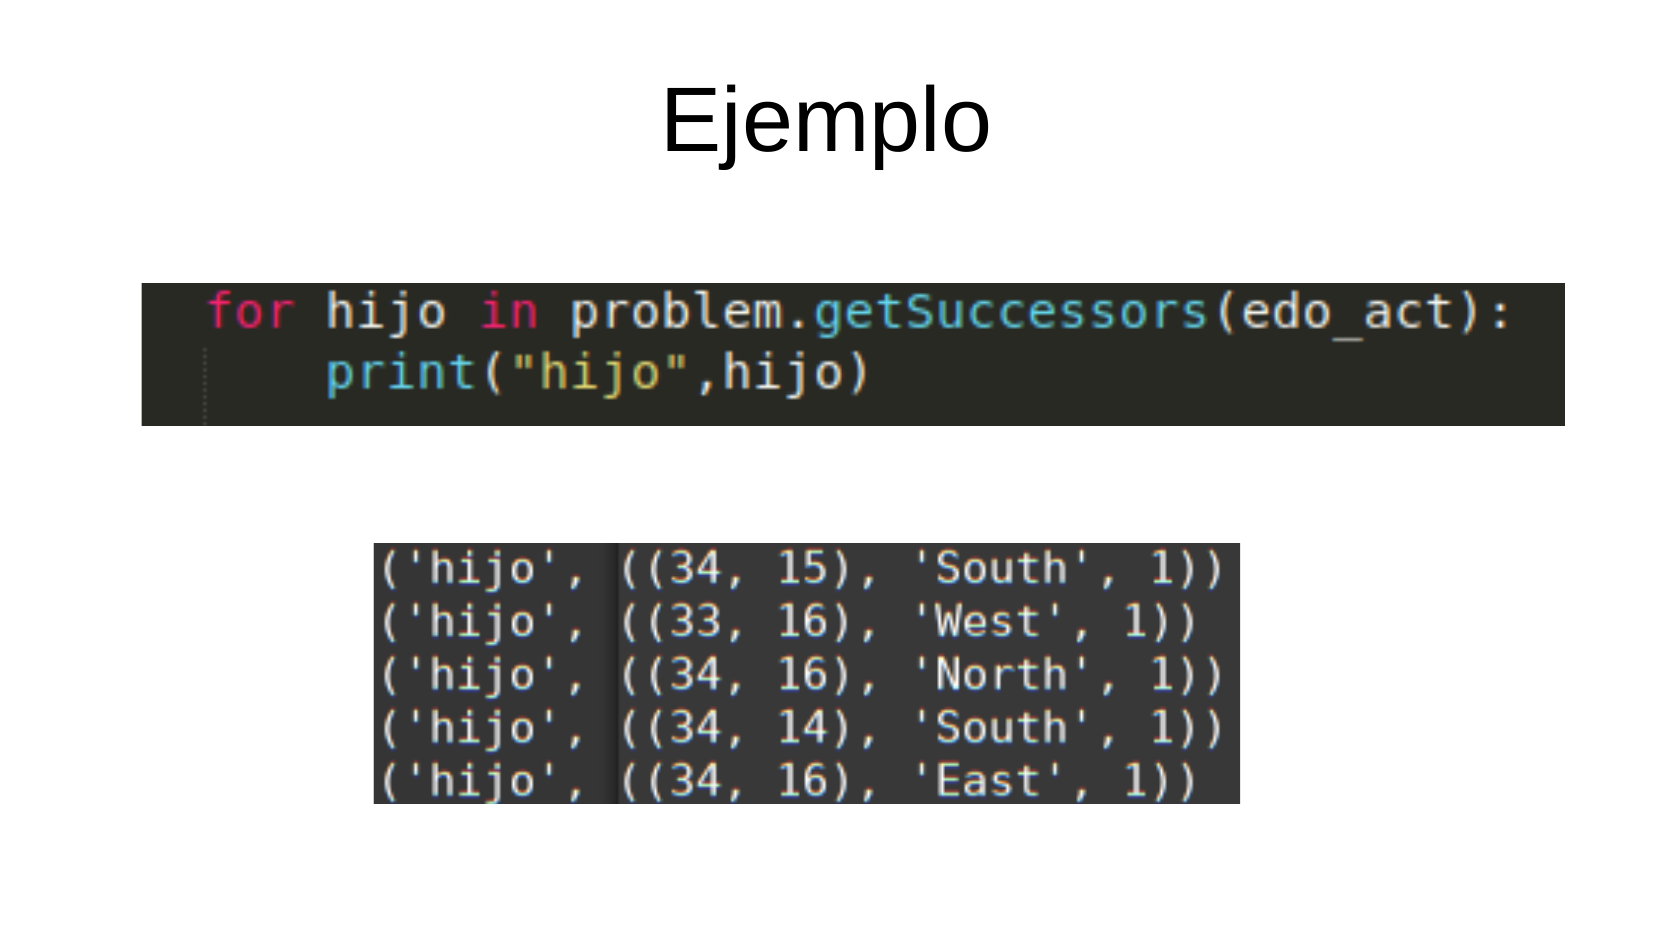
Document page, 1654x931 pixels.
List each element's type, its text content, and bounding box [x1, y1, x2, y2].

picture [373, 542, 1241, 804]
picture [141, 283, 1566, 426]
text_box Ejemplo [82, 37, 1571, 193]
